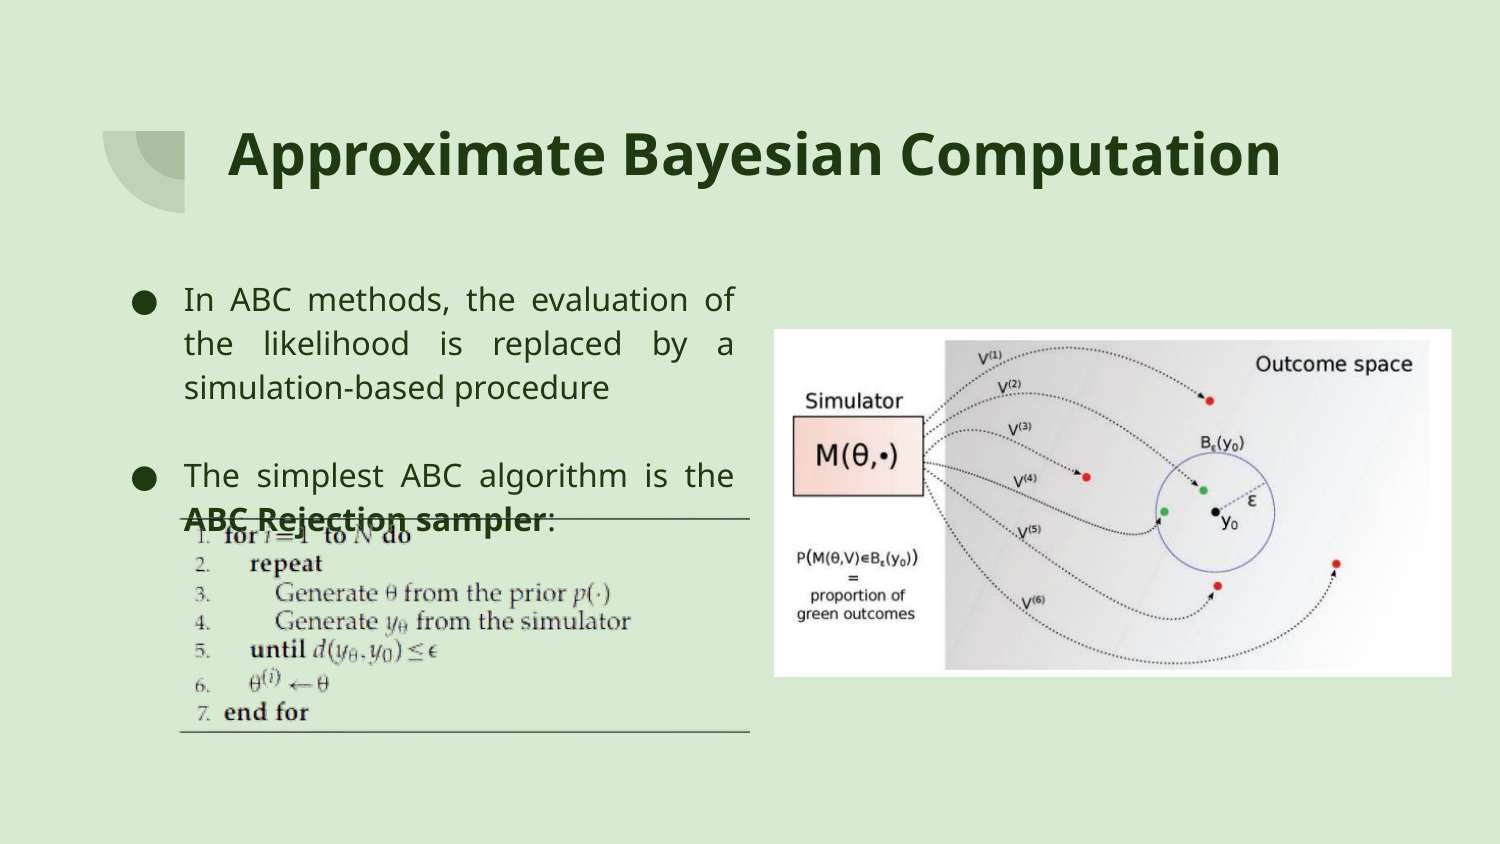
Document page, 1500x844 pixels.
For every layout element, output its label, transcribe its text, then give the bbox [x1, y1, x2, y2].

picture [168, 514, 751, 744]
title Approximate Bayesian Computation [213, 98, 1368, 263]
picture [773, 328, 1452, 677]
list In ABC methods, the evaluation of the likelihood is replaced by a simulation-based procedure The simplest ABC algorithm is the ABC Rejection sampler: [93, 262, 750, 744]
